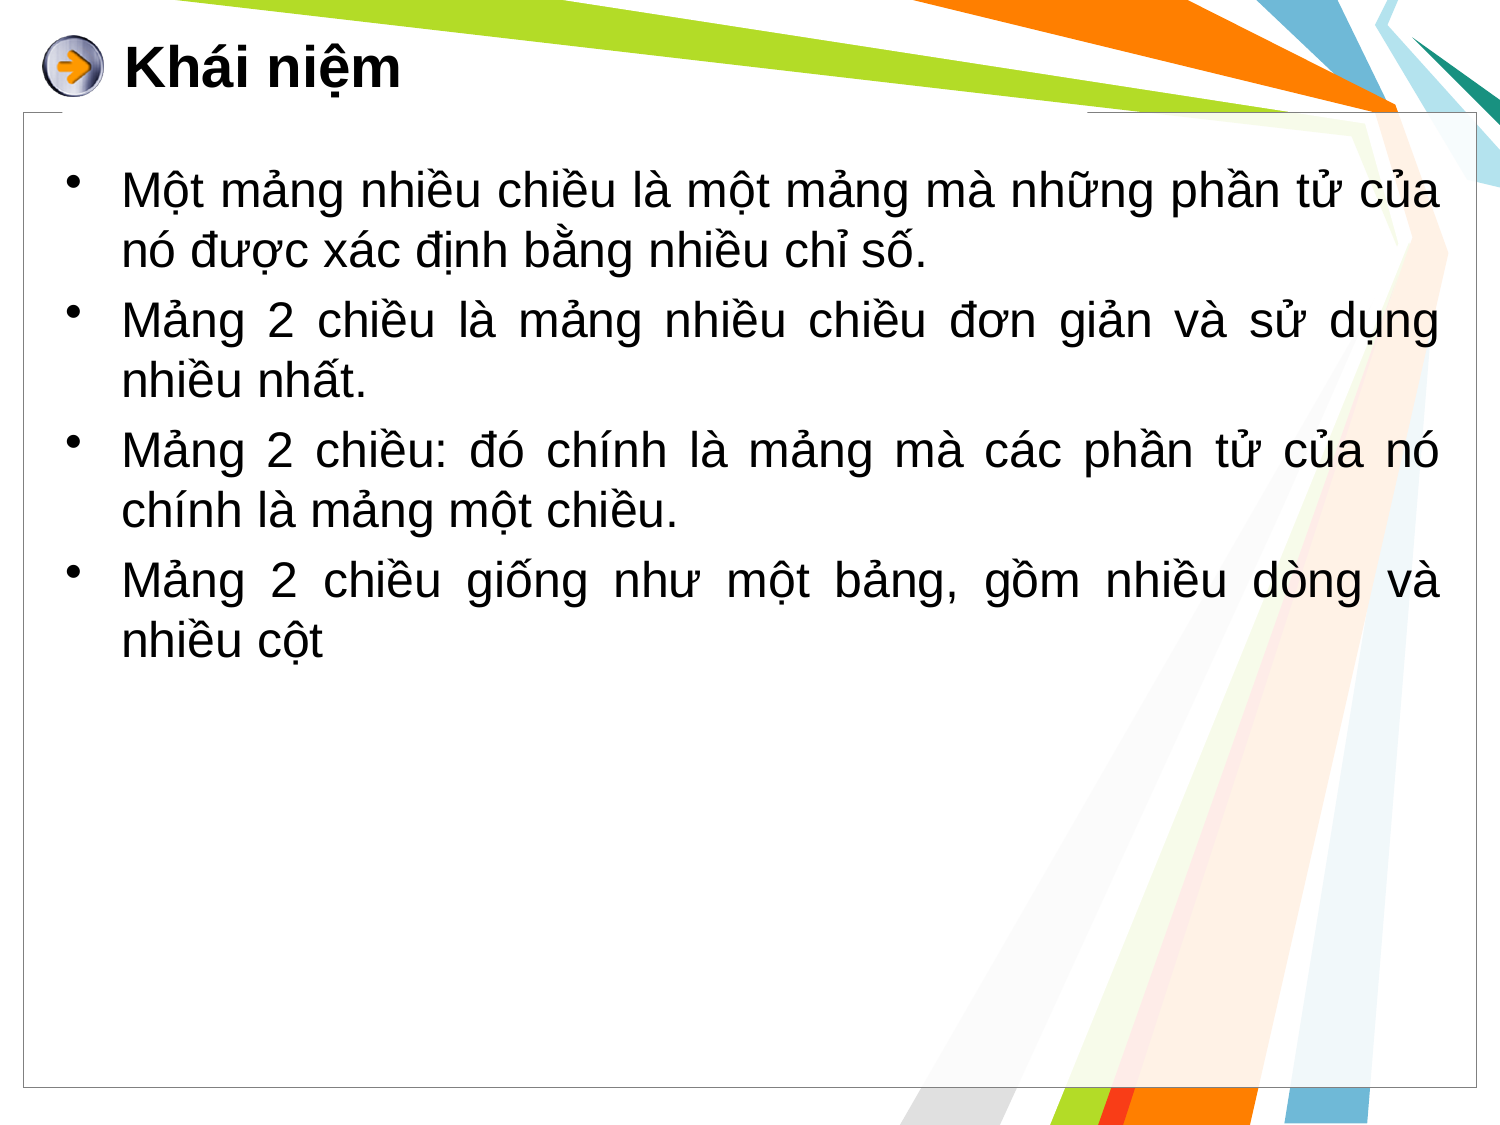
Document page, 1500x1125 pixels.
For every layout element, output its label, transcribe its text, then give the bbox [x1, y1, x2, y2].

list Một mảng nhiều chiều là một mảng mà những phần tử của nó được xác định bằng nhiều chỉ số. Mảng 2 chiều là mảng nhiều chiều đơn giản và sử dụng nhiều nhất. Mảng 2 chiều: đó chính là mảng mà các phần tử của nó chính là mảng một chiều. Mảng 2 chiều giống như một bảng, gồm nhiều dòng và nhiều cột [49, 149, 1457, 1076]
title Khái niệm [108, 12, 1476, 117]
picture [42, 35, 104, 97]
